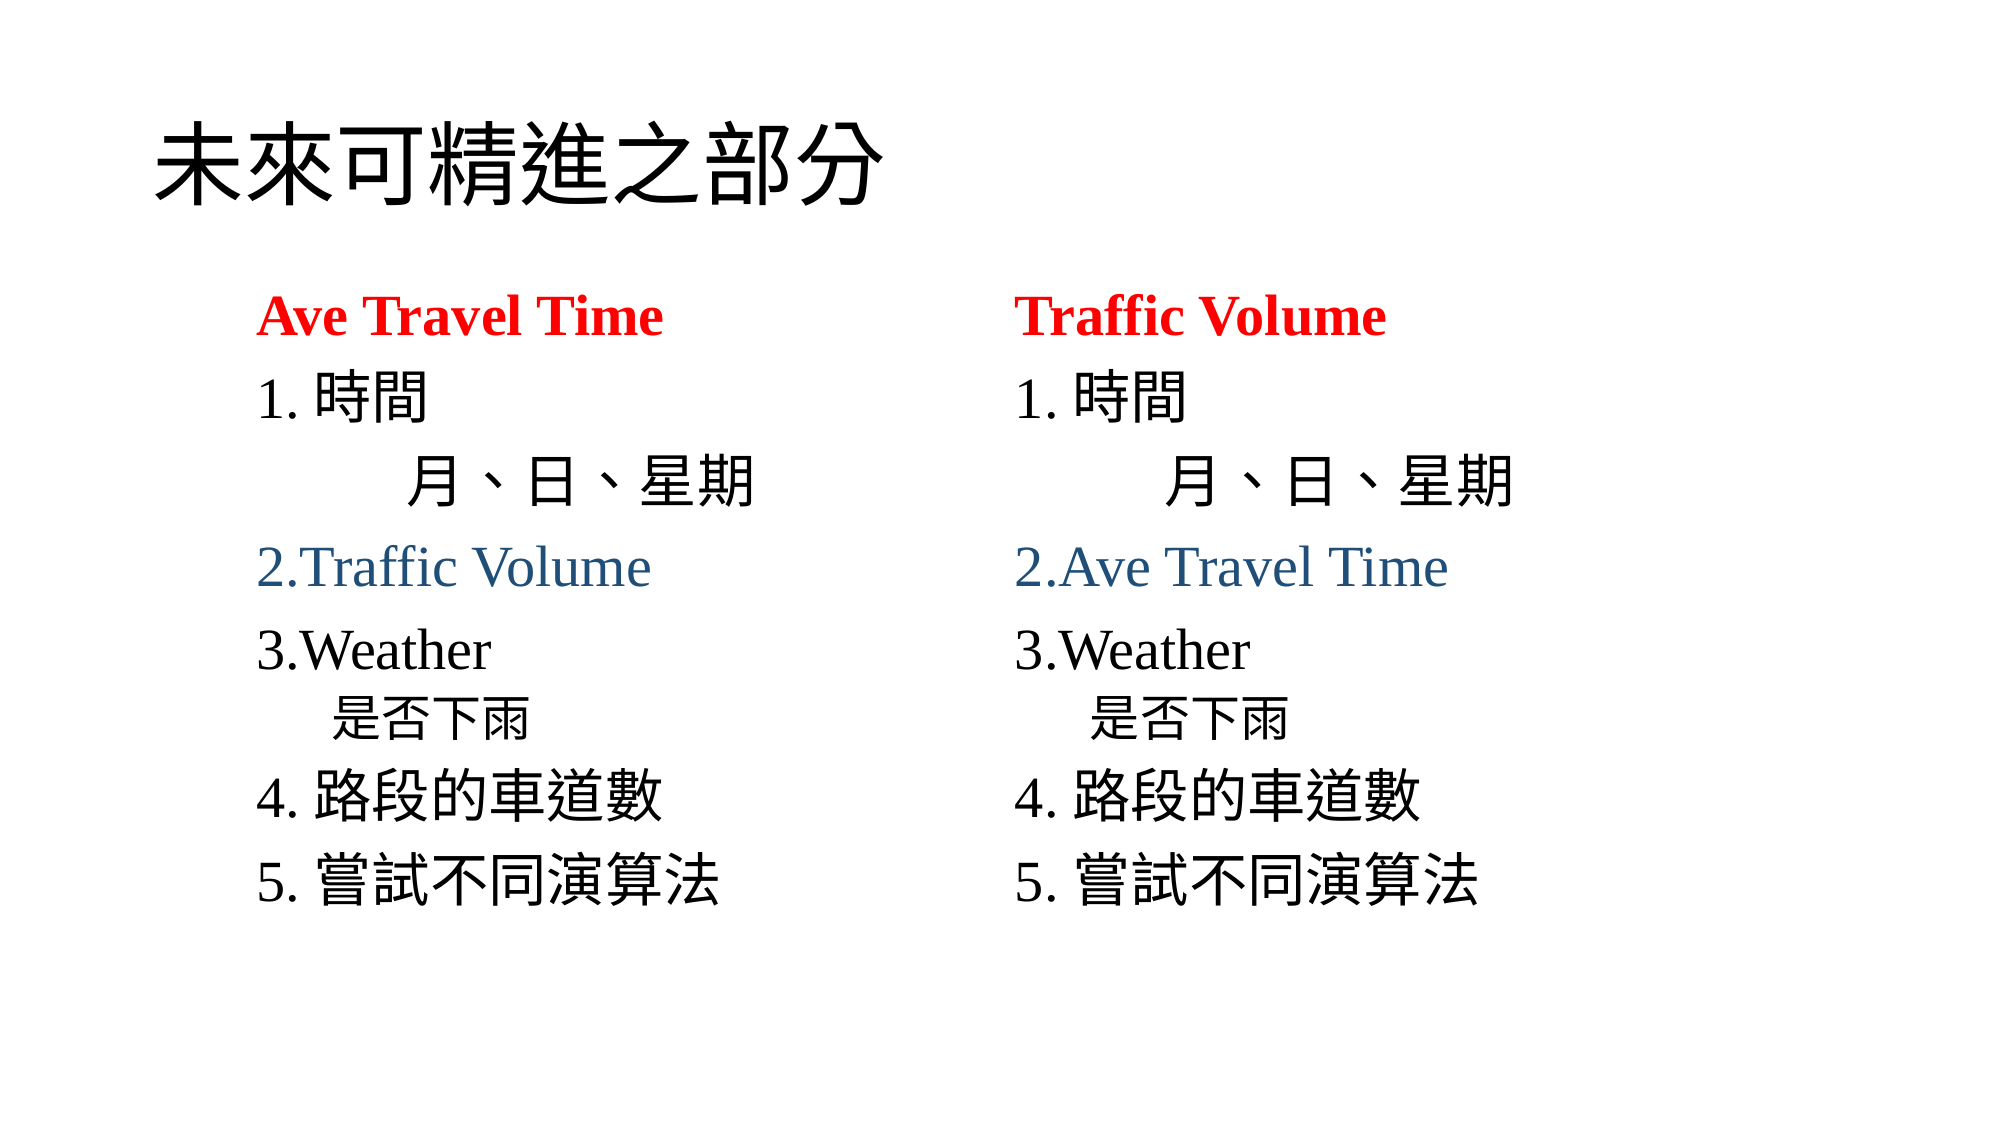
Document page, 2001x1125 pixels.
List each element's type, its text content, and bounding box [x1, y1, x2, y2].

list Ave Travel Time 1.時間 月、日、星期 2.Traffic Volume 3.Weather 是否下雨 4.路段的車道數 5.嘗試不同演算法 [241, 277, 840, 992]
text_box Traffic Volume 1.時間 月、日、星期 2.Ave Travel Time 3.Weather 是否下雨 4.路段的車道數 5.嘗試不同演算法 [999, 277, 1599, 992]
title 未來可精進之部分 [137, 59, 1863, 278]
